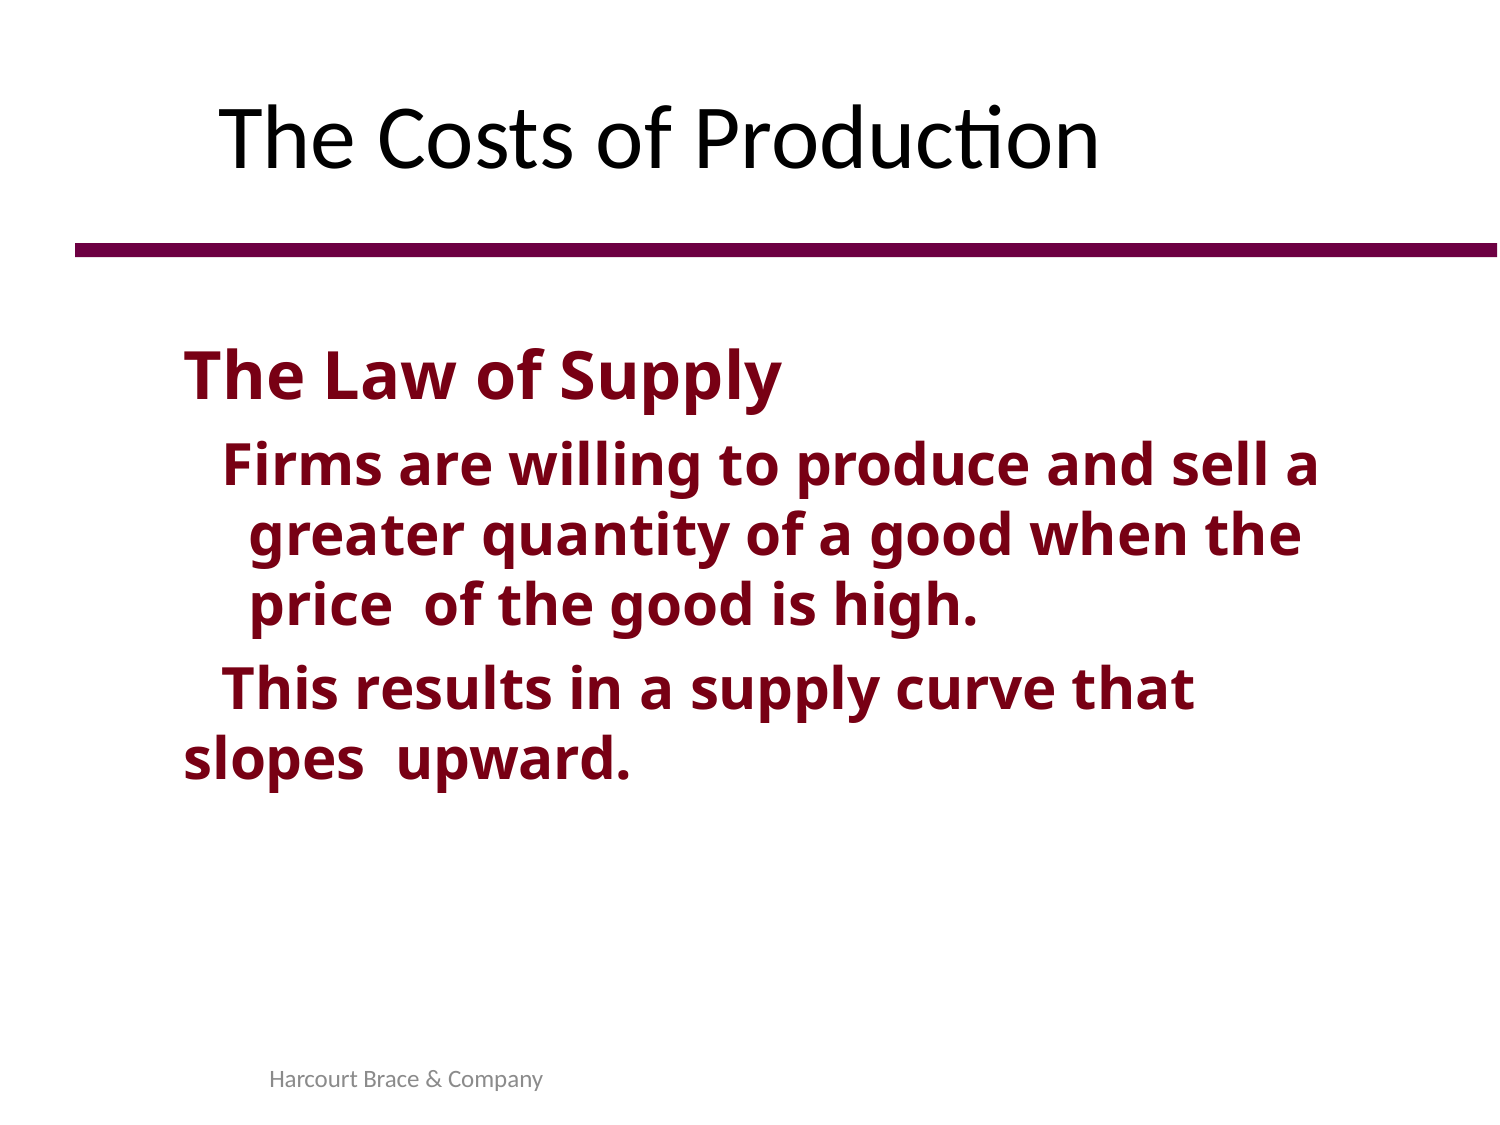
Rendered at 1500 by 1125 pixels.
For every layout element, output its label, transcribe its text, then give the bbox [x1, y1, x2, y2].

footer Harcourt Brace & Company [224, 792, 587, 1125]
text_box [75, 243, 1498, 258]
text_box The Law of Supply Firms are willing to produce and sell a greater quantity of a good when the price of the good is high. This results in a supply curve that slopes upward. [181, 313, 1347, 792]
title The Costs of Production [125, 36, 1193, 227]
